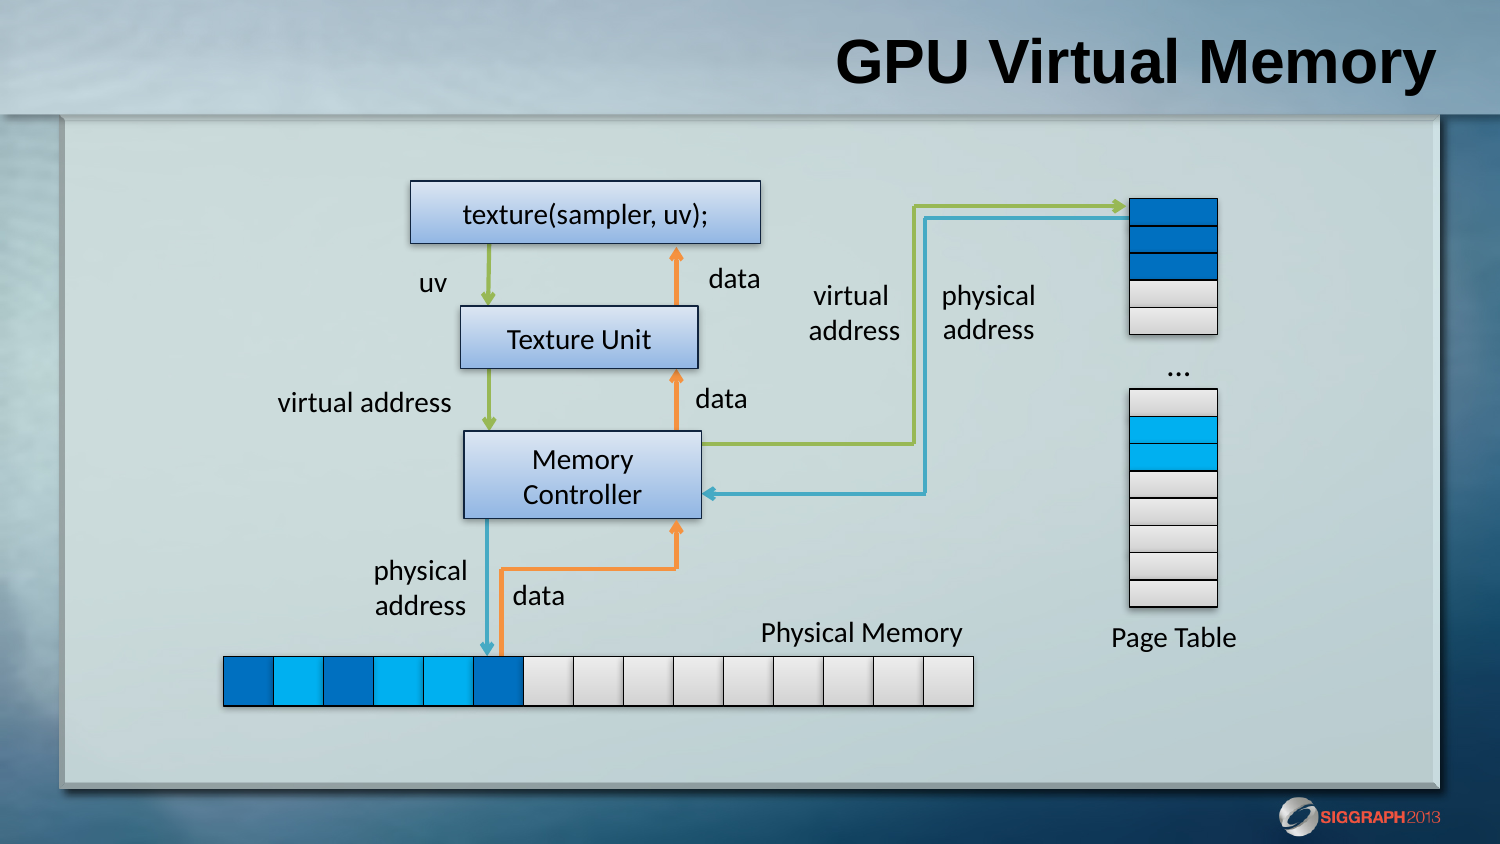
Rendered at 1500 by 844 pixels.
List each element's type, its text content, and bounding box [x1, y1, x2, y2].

picture [0, 0, 1500, 844]
text_box virtual address [252, 375, 478, 426]
text_box Texture Unit [460, 305, 699, 369]
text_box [223, 656, 974, 707]
text_box Memory Controller [463, 430, 702, 519]
text_box data [677, 371, 772, 422]
text_box physical address [345, 543, 482, 629]
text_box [1129, 198, 1220, 608]
text_box Physical Memory [745, 605, 978, 656]
text_box physical address [930, 268, 1064, 354]
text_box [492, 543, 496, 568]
text_box uv [404, 255, 463, 306]
text_box data [684, 251, 785, 302]
text_box Page Table [1096, 611, 1252, 661]
text_box data [492, 568, 501, 619]
text_box texture(sampler, uv); [410, 180, 761, 244]
text_box data [505, 578, 589, 619]
title GPU Virtual Memory [406, 15, 1452, 102]
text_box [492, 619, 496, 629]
text_box virtual address [776, 268, 909, 354]
